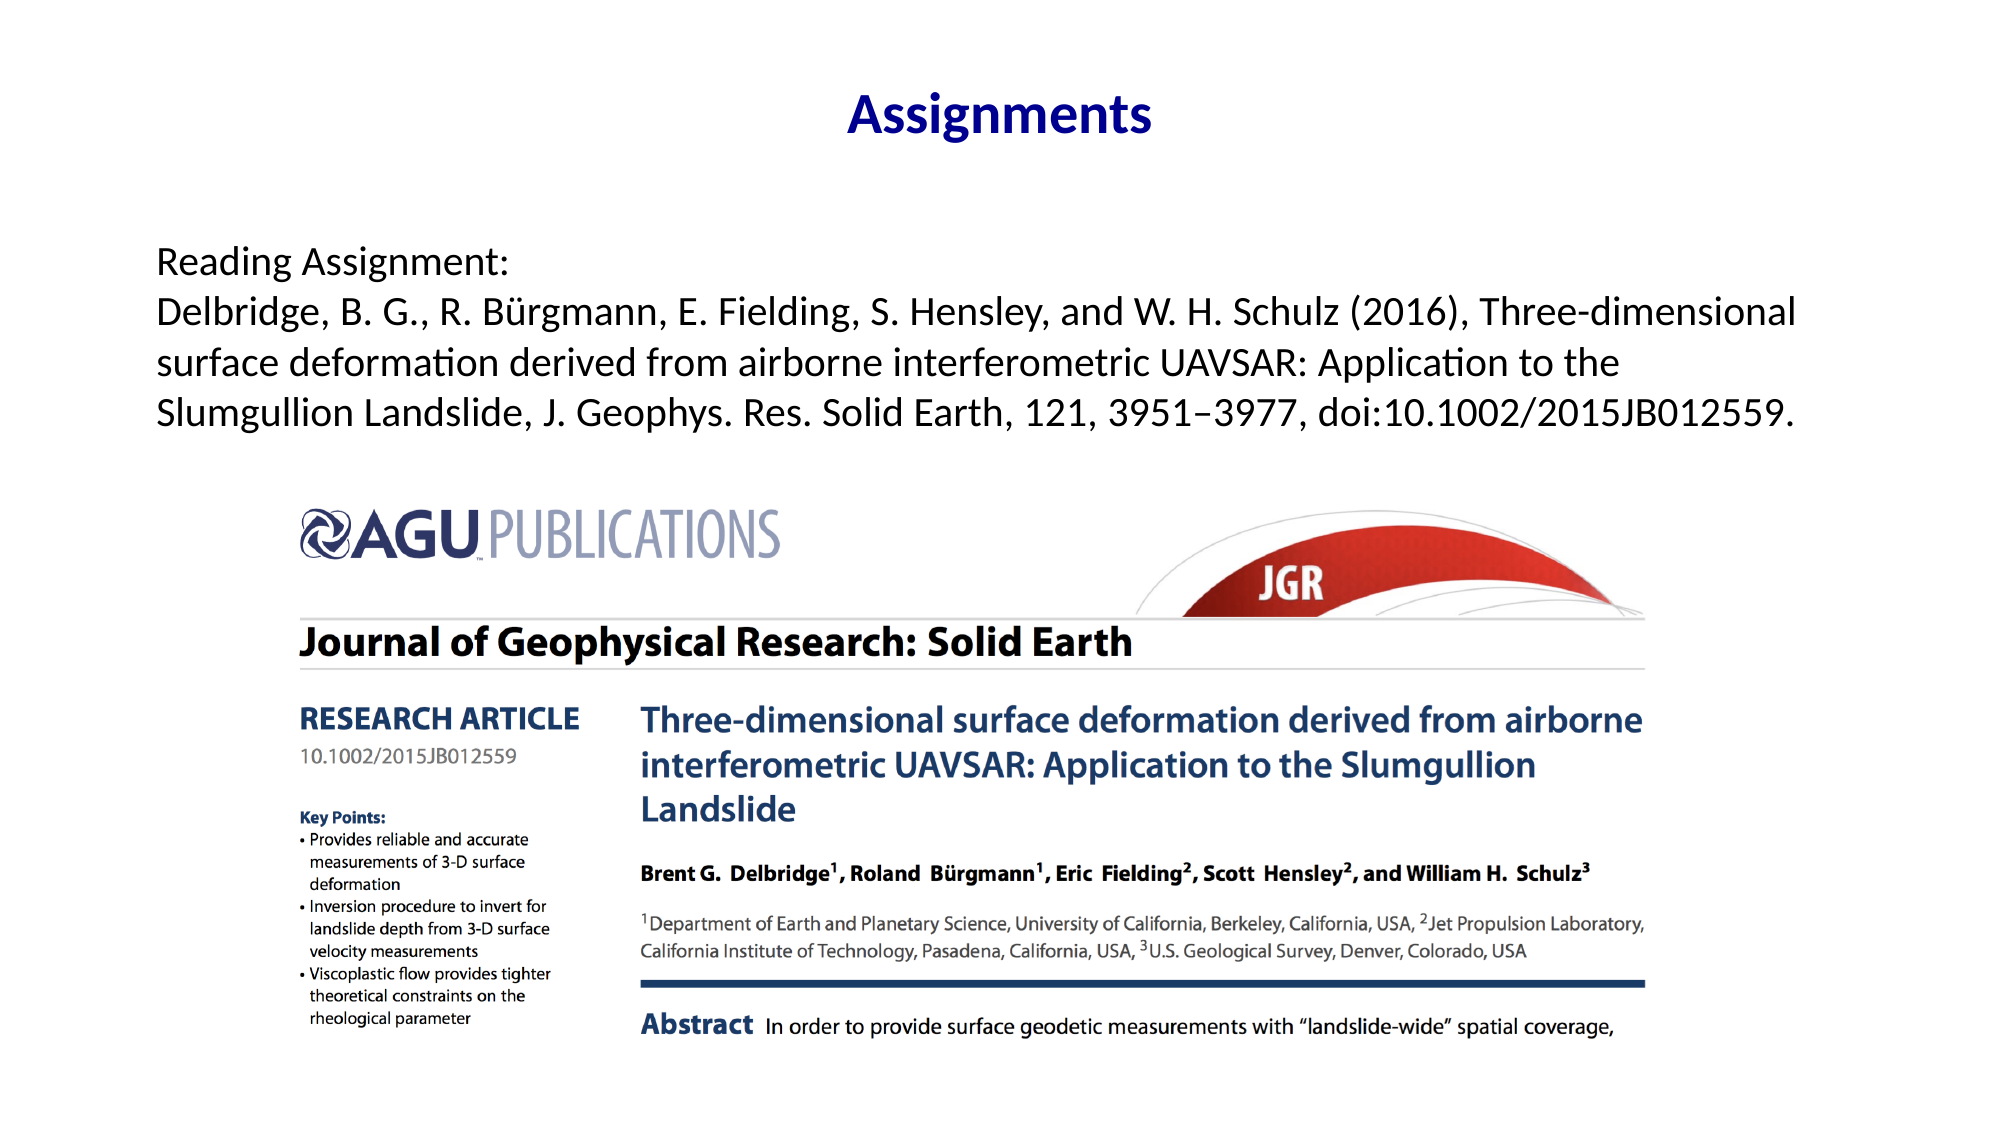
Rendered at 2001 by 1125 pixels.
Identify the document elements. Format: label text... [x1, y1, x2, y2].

text_box Assignments [374, 68, 1626, 154]
text_box Reading Assignment: Delbridge, B. G., R. Bürgmann, E. Fielding, S. Hensley, and W. H. Schulz (2016), Three-dimensional surface deformation derived from airborne interferometric UAVSAR: Application to the Slumgullion Landslide, J. Geophys. Res. Solid Earth, 121, 3951–3977, doi:10.1002/2015JB012559. [141, 226, 1817, 547]
picture [268, 465, 1690, 1044]
